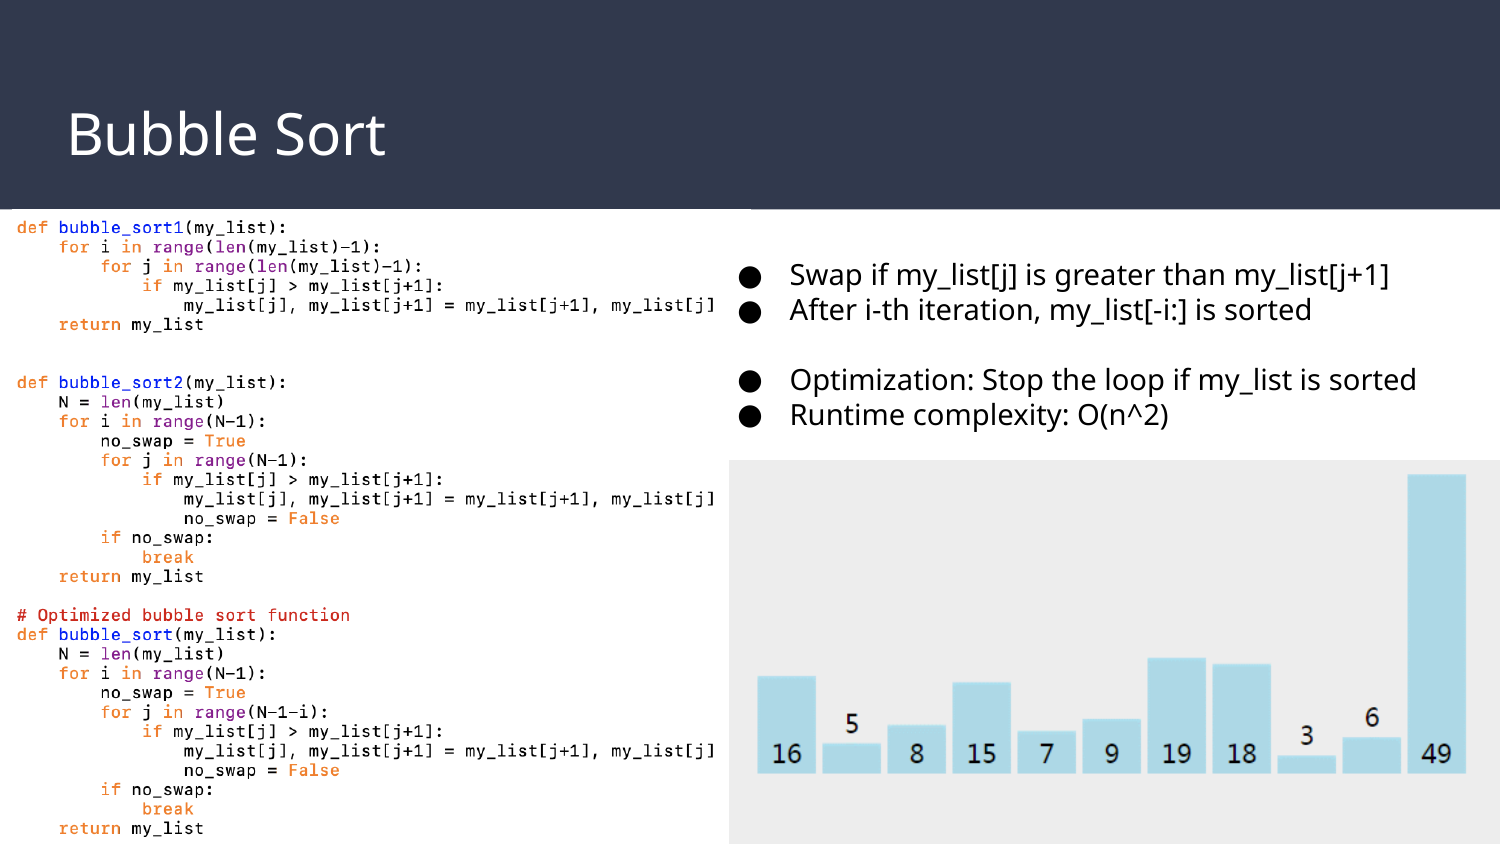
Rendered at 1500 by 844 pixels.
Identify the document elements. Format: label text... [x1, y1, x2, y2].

picture [12, 209, 1500, 844]
title Bubble Sort [51, 82, 1449, 185]
text_box Swap if my_list[j] is greater than my_list[j+1] After i-th iteration, my_list[-i:] is sorted Optimization: Stop the loop if my_list is sorted Runtime complexity: O(n^2) [756, 241, 1500, 459]
